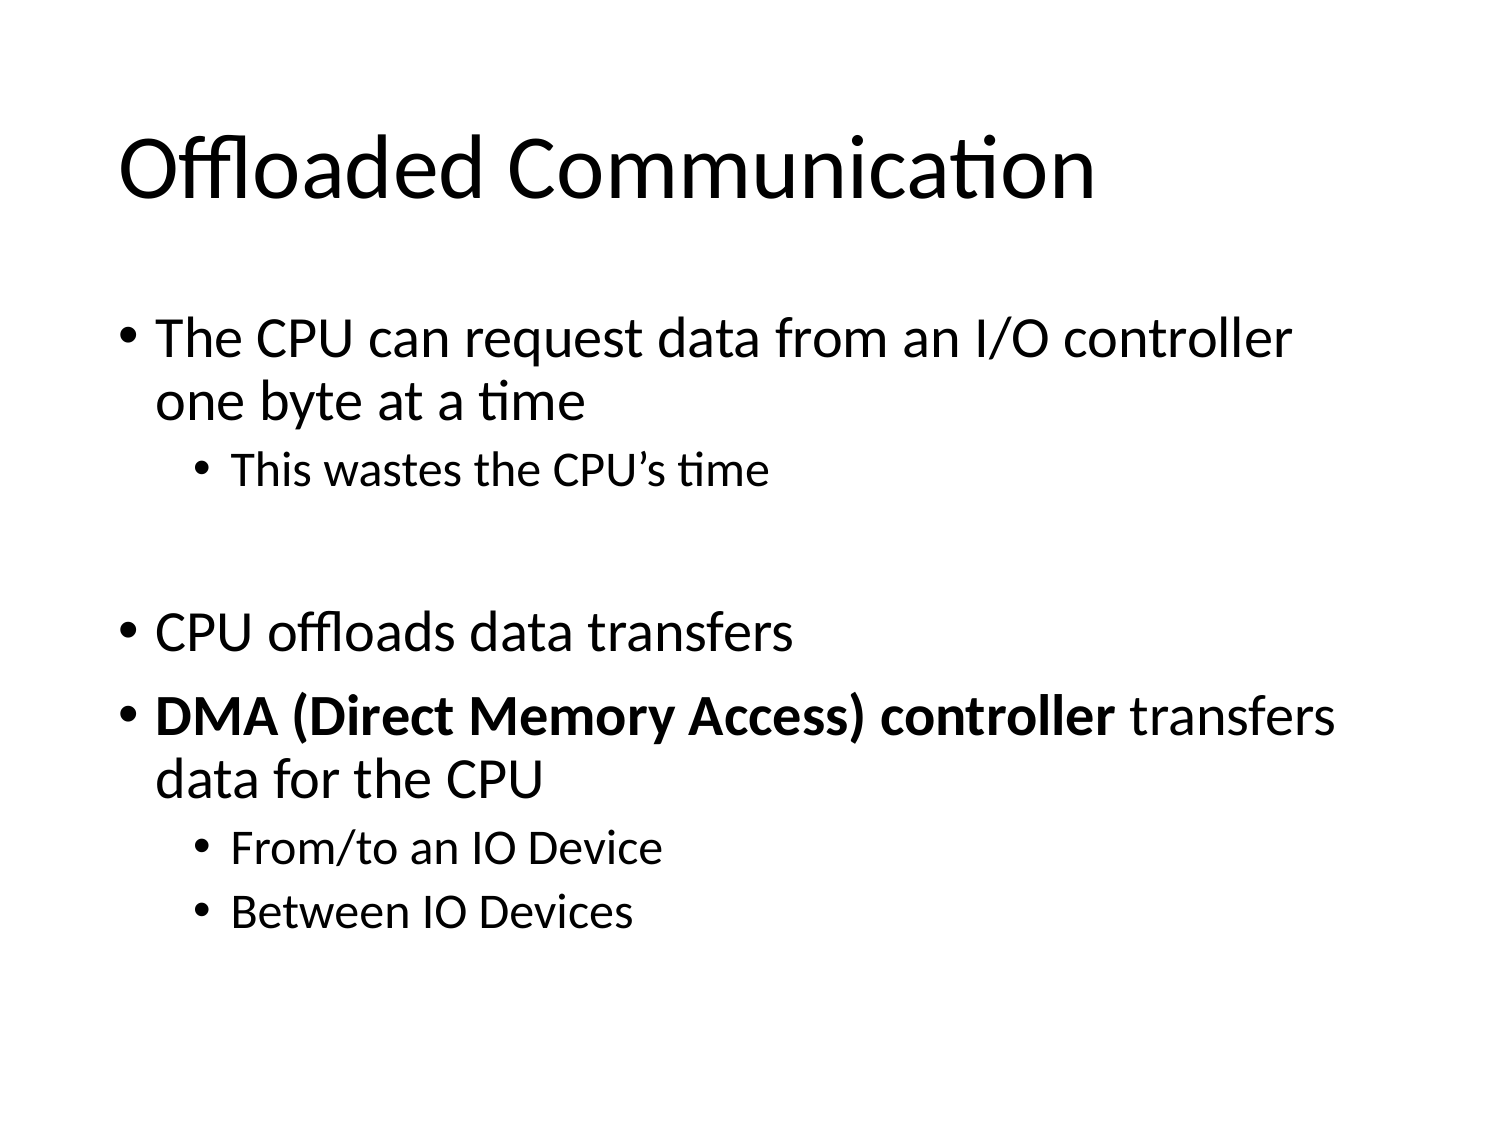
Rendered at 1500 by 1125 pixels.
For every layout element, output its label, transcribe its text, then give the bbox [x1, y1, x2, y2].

title Offloaded Communication [103, 59, 1397, 278]
list The CPU can request data from an I/O controller one byte at a time This wastes the CPU’s time CPU offloads data transfers DMA (Direct Memory Access) controller transfers data for the CPU From/to an IO Device Between IO Devices [103, 299, 1397, 1014]
